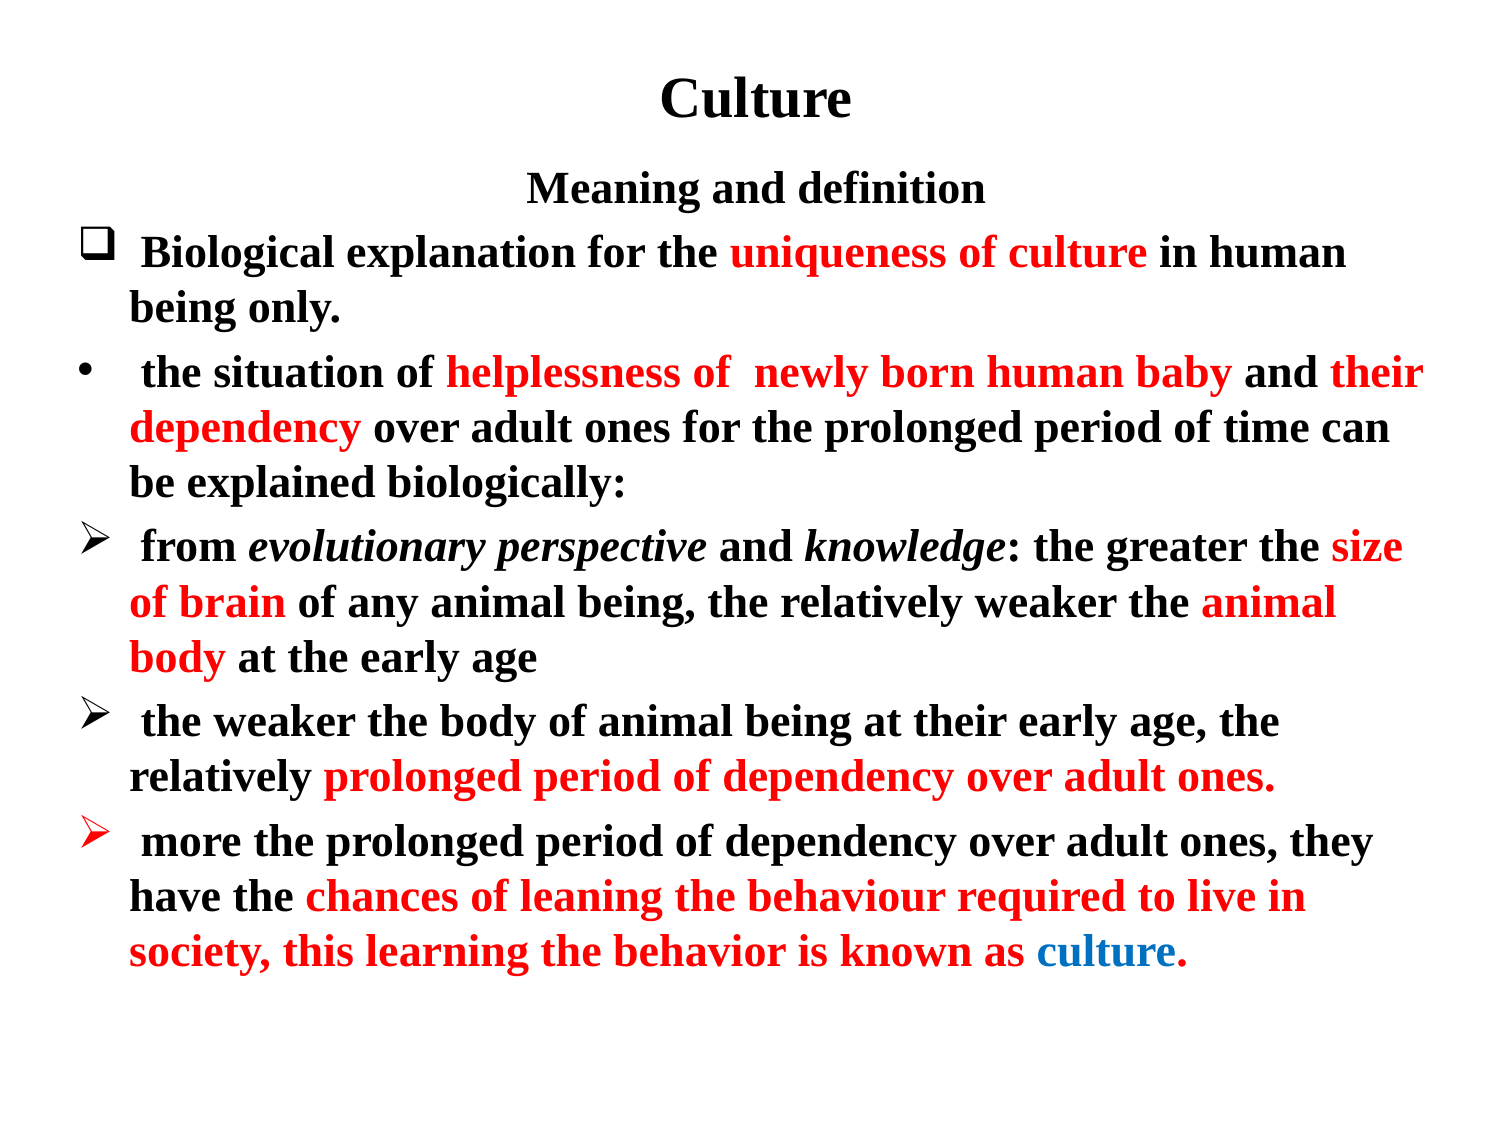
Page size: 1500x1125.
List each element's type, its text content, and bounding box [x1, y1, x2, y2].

subtitle Meaning and definition Biological explanation for the uniqueness of culture in human being only. the situation of helplessness of newly born human baby and their dependency over adult ones for the prolonged period of time can be explained biologically: from evolutionary perspective and knowledge: the greater the size of brain of any animal being, the relatively weaker the animal body at the early age the weaker the body of animal being at their early age, the relatively prolonged period of dependency over adult ones. more the prolonged period of dependency over adult ones, they have the chances of leaning the behaviour required to live in society, this learning the behavior is known as culture. [62, 149, 1450, 988]
title Culture [75, 50, 1438, 138]
